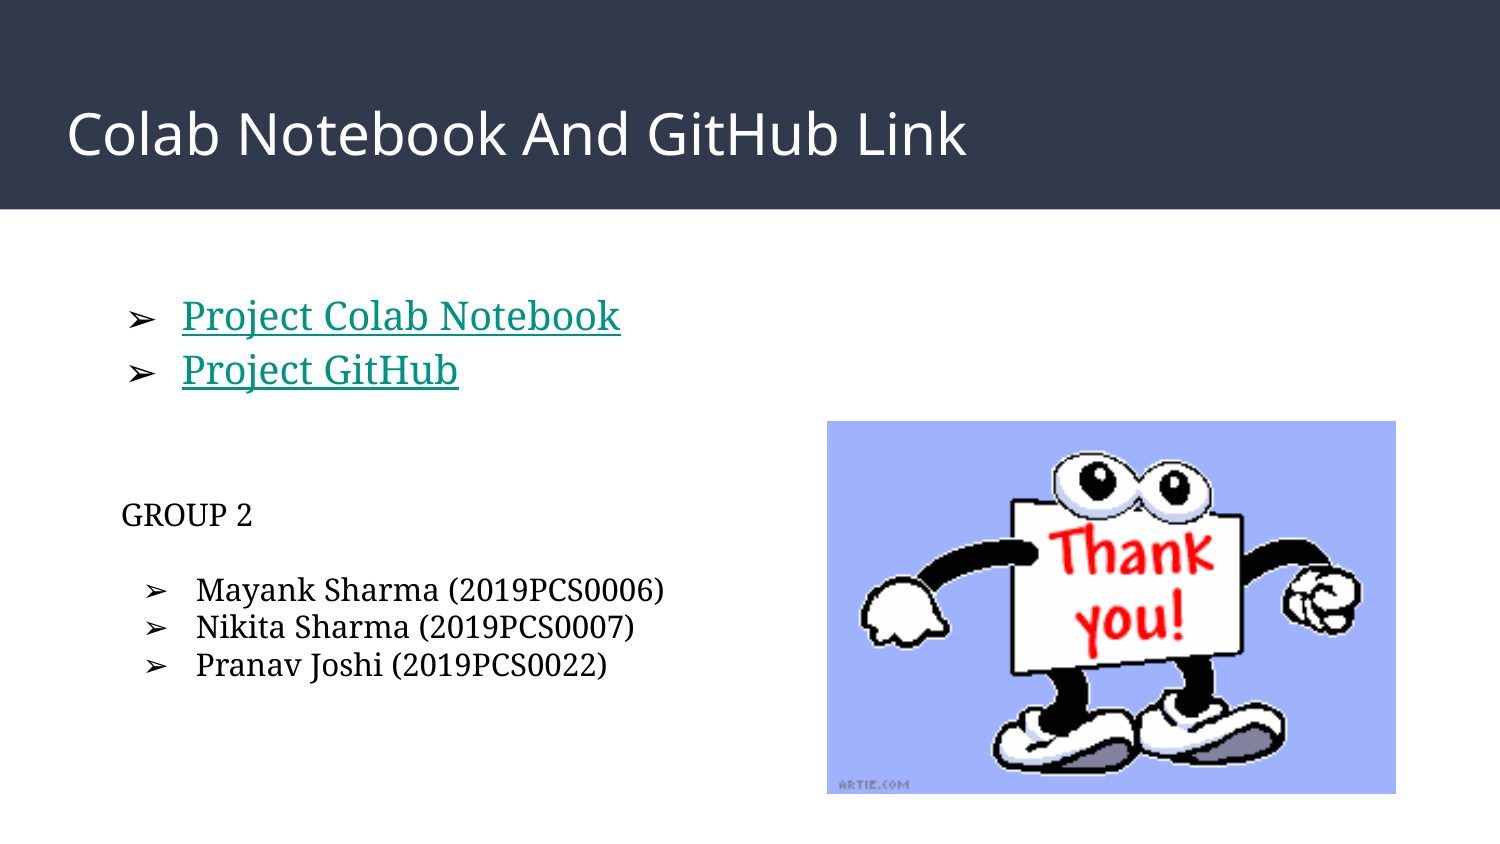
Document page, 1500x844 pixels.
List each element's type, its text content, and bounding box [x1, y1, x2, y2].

picture [826, 421, 1396, 794]
text_box Project Colab Notebook Project GitHub [91, 275, 1396, 789]
text_box GROUP 2 Mayank Sharma (2019PCS0006) Nikita Sharma (2019PCS0007) Pranav Joshi (2019PCS0022) [105, 480, 732, 761]
title Colab Notebook And GitHub Link [51, 82, 1449, 185]
